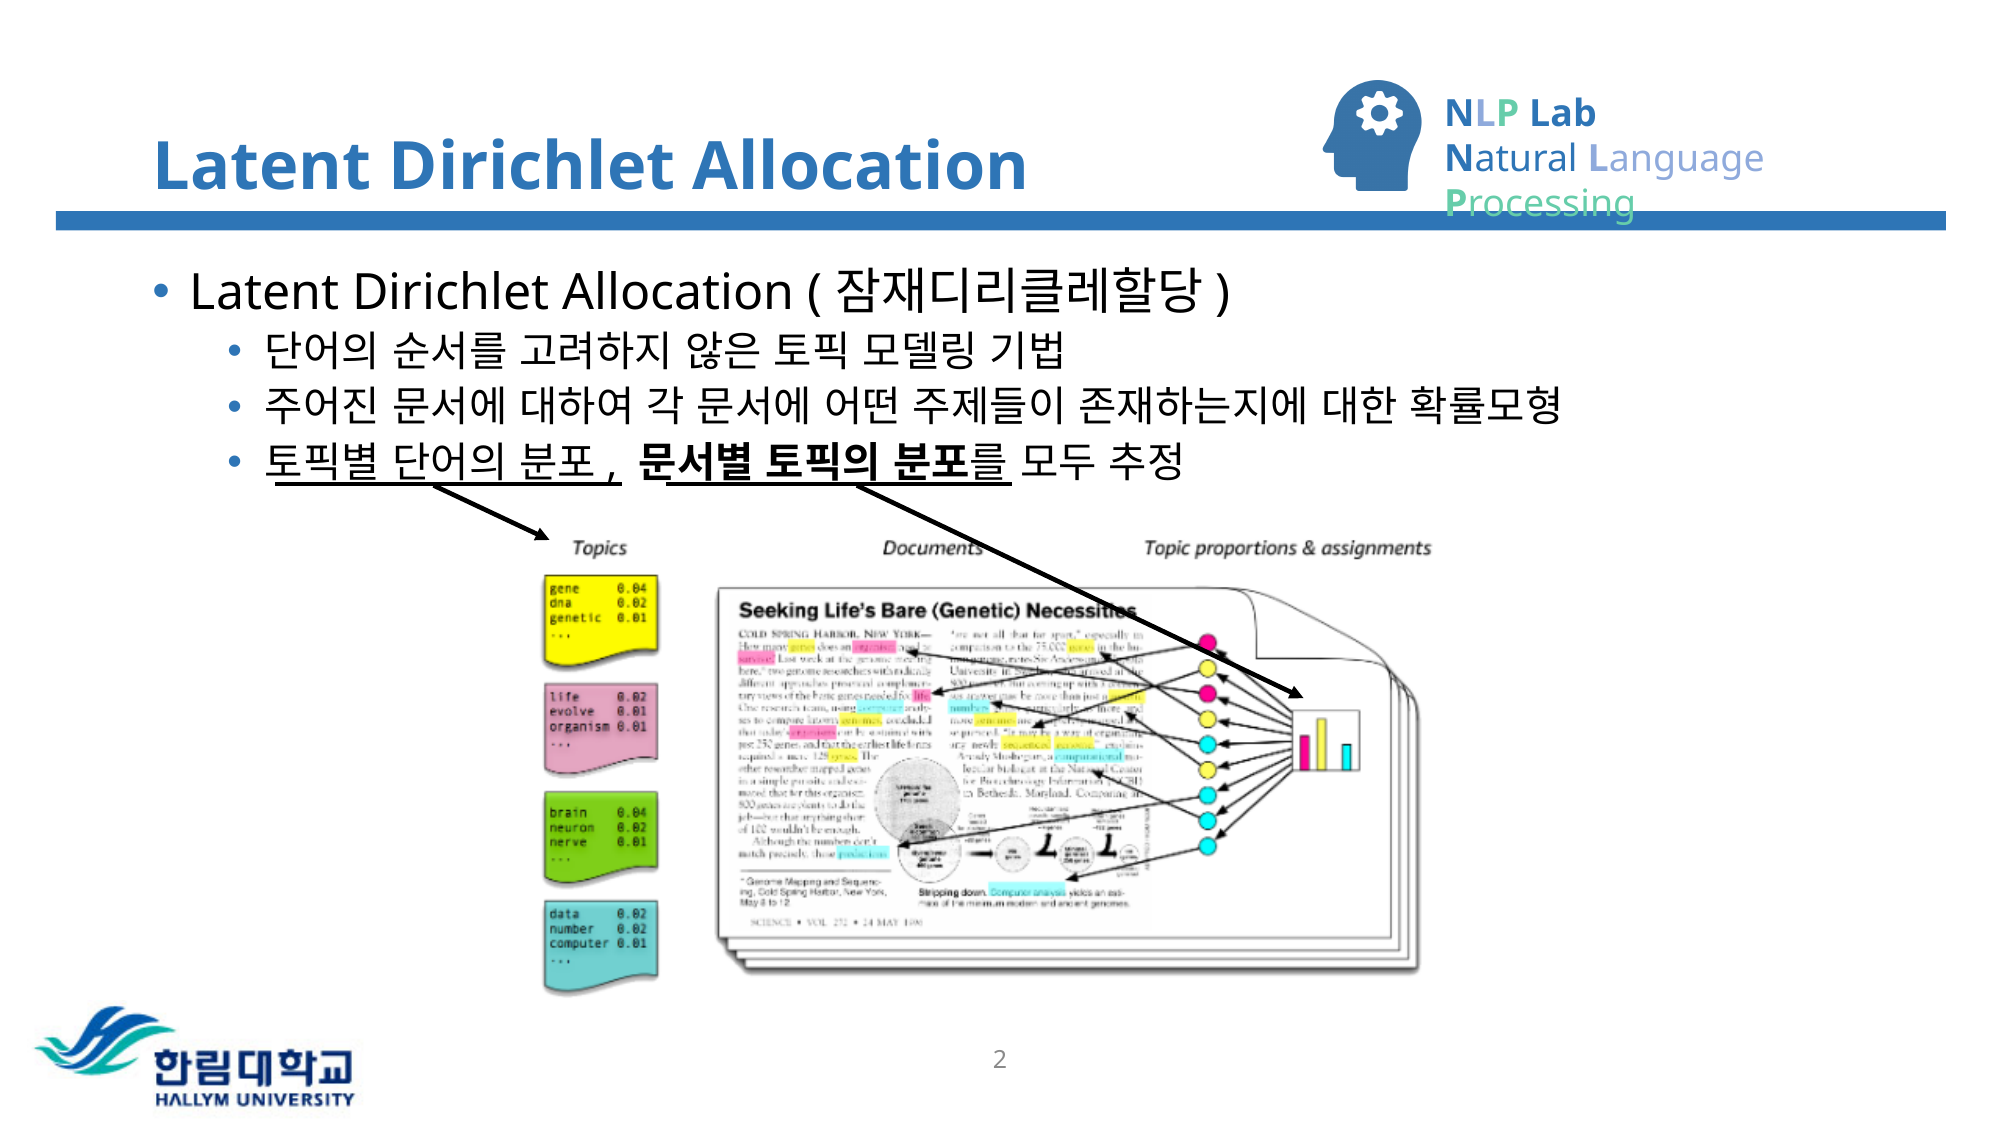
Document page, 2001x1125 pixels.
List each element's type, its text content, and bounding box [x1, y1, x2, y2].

title Latent Dirichlet Allocation [137, 59, 1863, 212]
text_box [856, 485, 1304, 699]
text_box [433, 485, 550, 540]
list Latent Dirichlet Allocation (잠재디리클레할당) 단어의 순서를 고려하지 않은 토픽 모델링 기법 주어진 문서에 대하여 각 문서에 어떤 주제들이 존재하는지에 대한 확률모형 토픽별 단어의 분포, 문서별 토픽의 분포를 모두 추정 [137, 258, 1863, 987]
slide_number 1 [774, 1030, 1225, 1091]
picture [535, 528, 1464, 1009]
picture [27, 1000, 370, 1120]
